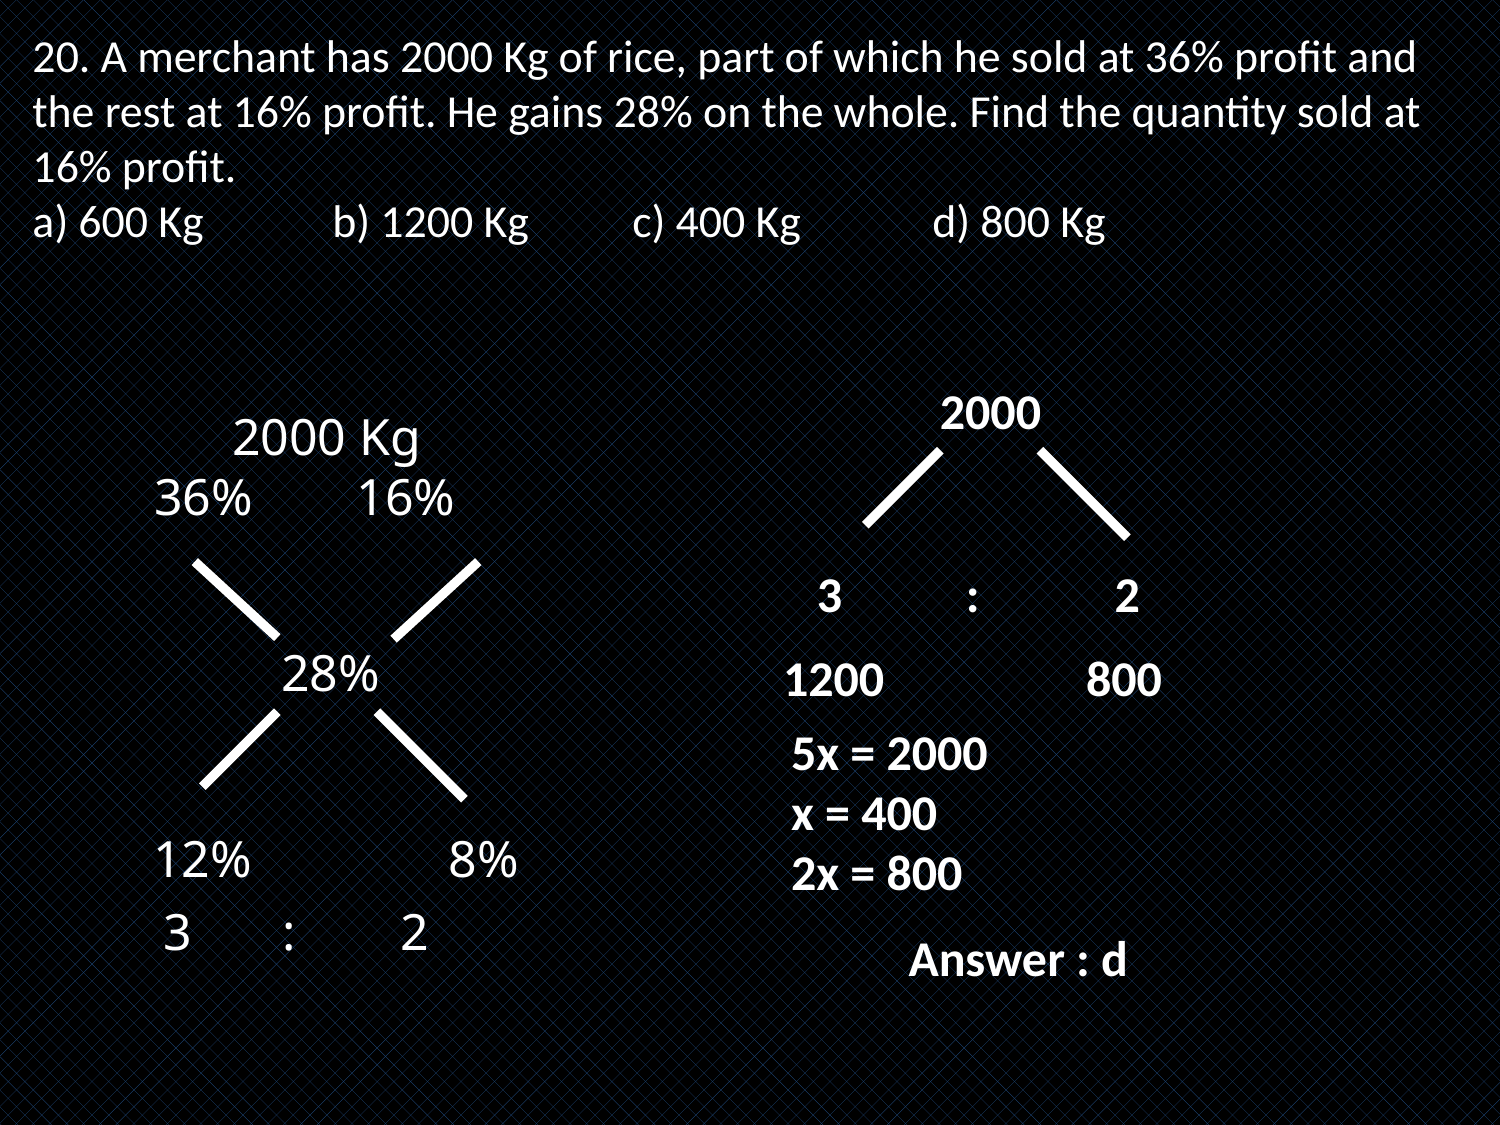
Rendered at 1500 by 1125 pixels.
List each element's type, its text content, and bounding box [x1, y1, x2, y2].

text_box 2000 [901, 371, 1086, 448]
text_box 2000 Kg 36% 16% [98, 369, 563, 562]
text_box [1039, 449, 1128, 538]
text_box 20. A merchant has 2000 Kg of rice, part of which he sold at 36% profit and the rest at 16% profit. He gains 28% on the whole. Find the quantity sold at 16% profit. a) 600 Kg b) 1200 Kg c) 400 Kg d) 800 Kg [17, 19, 1471, 254]
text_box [194, 561, 278, 638]
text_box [393, 561, 479, 640]
text_box 28% [238, 633, 423, 709]
text_box 3 : 2 [754, 554, 1192, 631]
text_box Answer : d [799, 919, 1237, 995]
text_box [202, 711, 278, 787]
text_box 3 : 2 [134, 892, 519, 968]
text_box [376, 711, 465, 800]
text_box 1200 800 [754, 638, 1192, 714]
text_box 8% [380, 819, 587, 896]
text_box 12% [99, 819, 306, 896]
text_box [865, 449, 941, 526]
text_box 5x = 2000 x = 400 2x = 800 [774, 724, 1212, 896]
